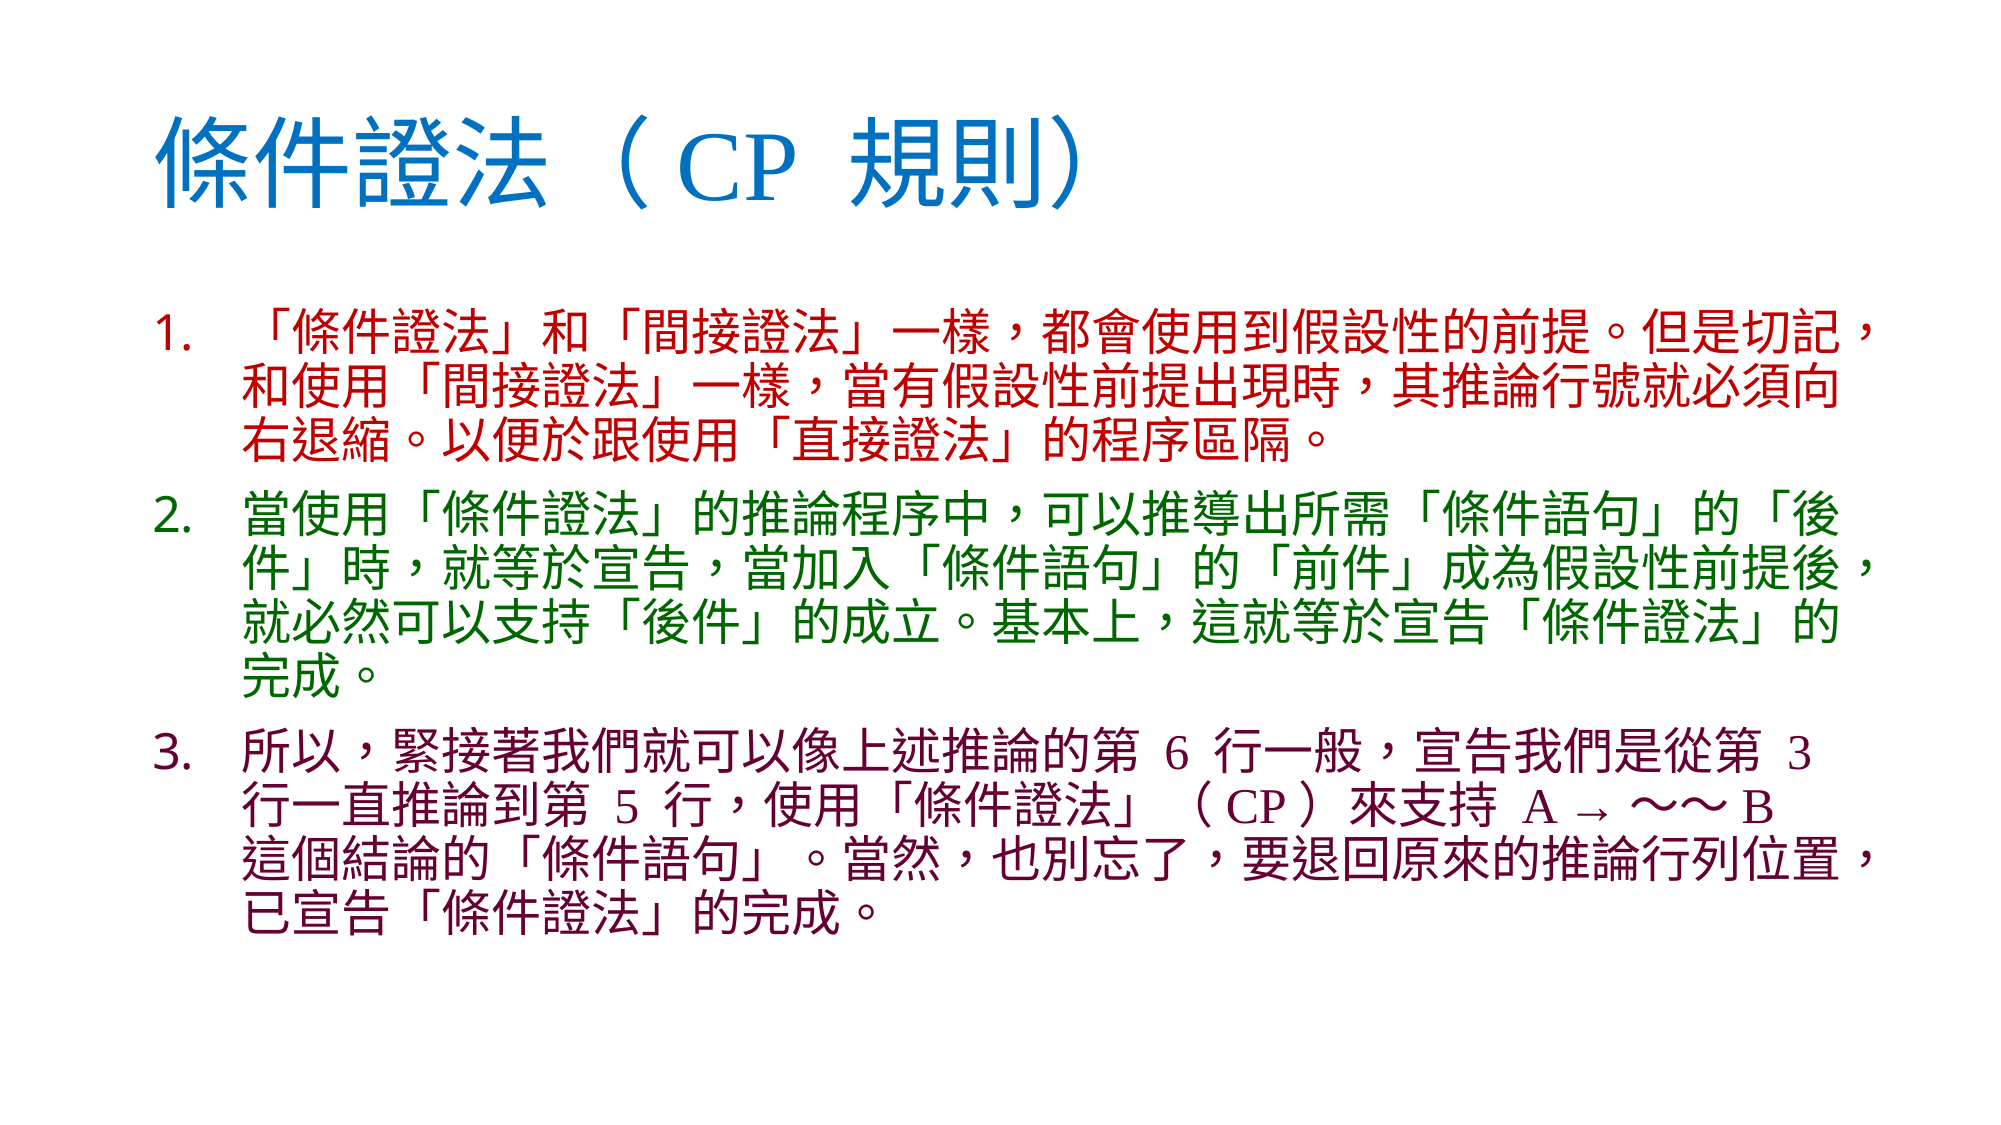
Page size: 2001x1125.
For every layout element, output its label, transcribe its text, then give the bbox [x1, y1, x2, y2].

title 條件證法（CP 規則） [137, 59, 1863, 278]
list 「條件證法」和「間接證法」一樣，都會使用到假設性的前提。但是切記，和使用「間接證法」一樣，當有假設性前提出現時，其推論行號就必須向右退縮。以便於跟使用「直接證法」的程序區隔。 當使用「條件證法」的推論程序中，可以推導出所需「條件語句」的「後件」時，就等於宣告，當加入「條件語句」的「前件」成為假設性前提後，就必然可以支持「後件」的成立。基本上，這就等於宣告「條件證法」的完成。 所以，緊接著我們就可以像上述推論的第 6 行一般，宣告我們是從第 3 行一直推論到第 5 行，使用「條件證法」（CP）來支持 A →～～B 這個結論的「條件語句」。當然，也別忘了，要退回原來的推論行列位置，已宣告「條件證法」的完成。 [137, 299, 1863, 1014]
